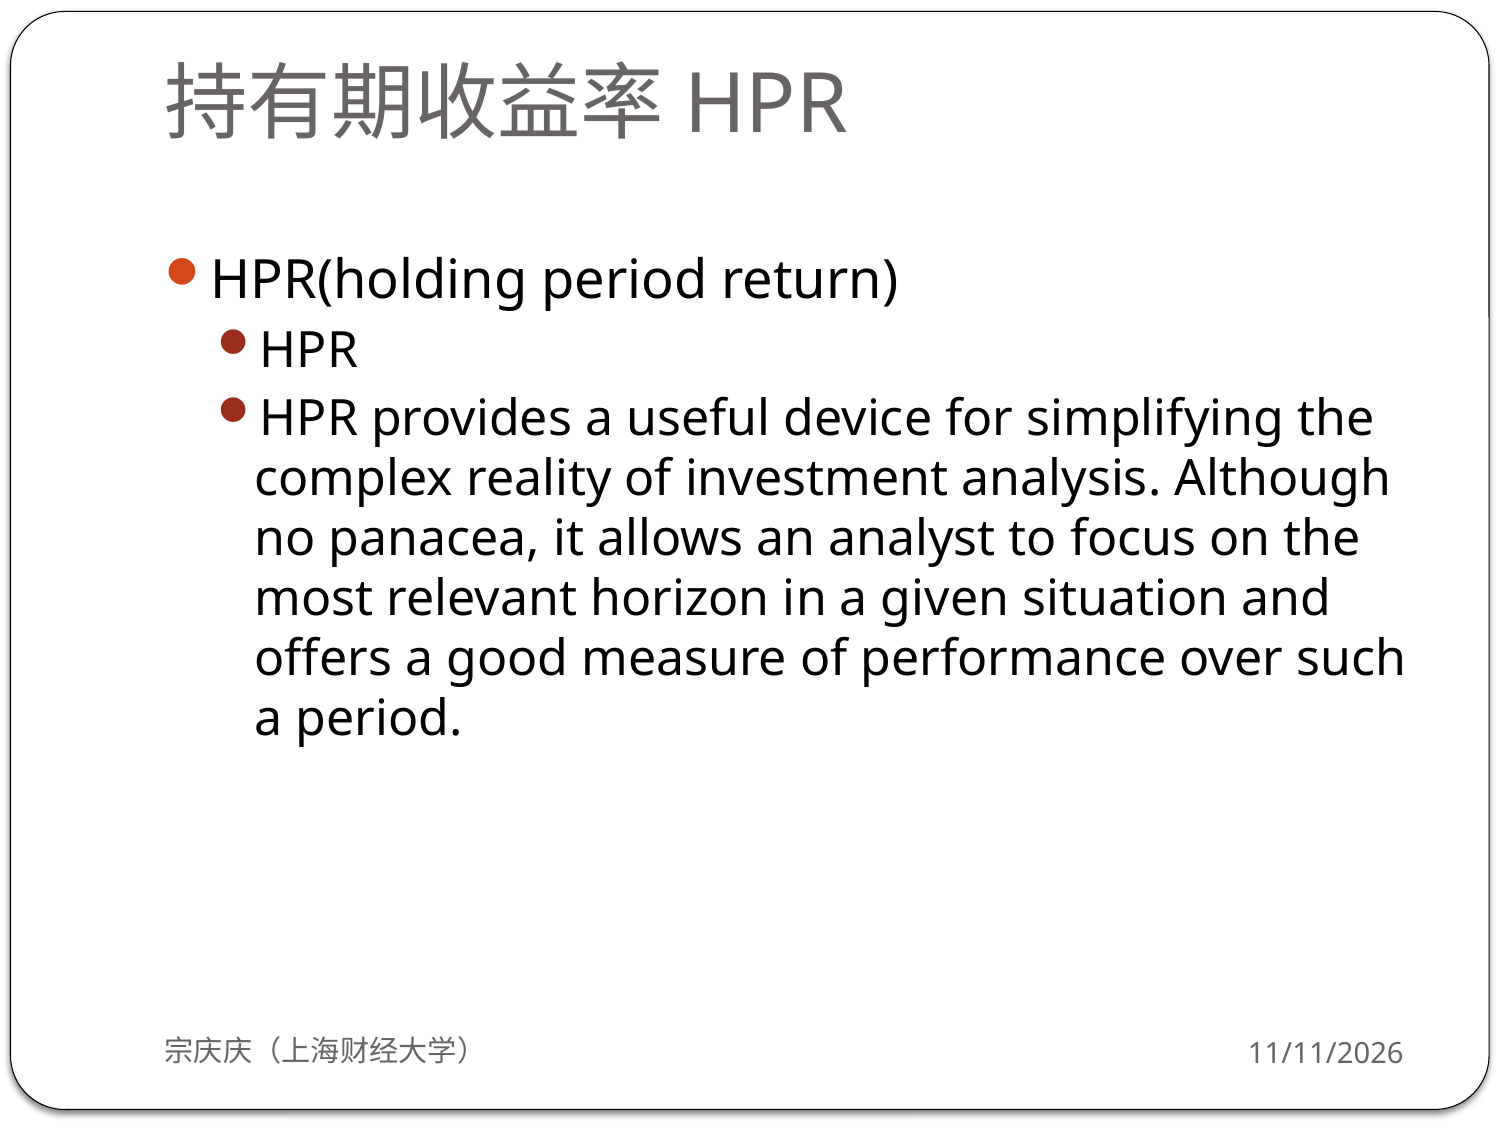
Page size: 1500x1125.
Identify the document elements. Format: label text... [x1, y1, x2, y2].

title 持有期收益率HPR [150, 35, 1425, 164]
list HPR(holding period return) HPR HPR provides a useful device for simplifying the complex reality of investment analysis. Although no panacea, it allows an analyst to focus on the most relevant horizon in a given situation and offers a good measure of performance over such a period. [150, 237, 1425, 988]
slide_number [1012, 1015, 1419, 1094]
footer 宗庆庆（上海财经大学） [150, 1012, 800, 1088]
